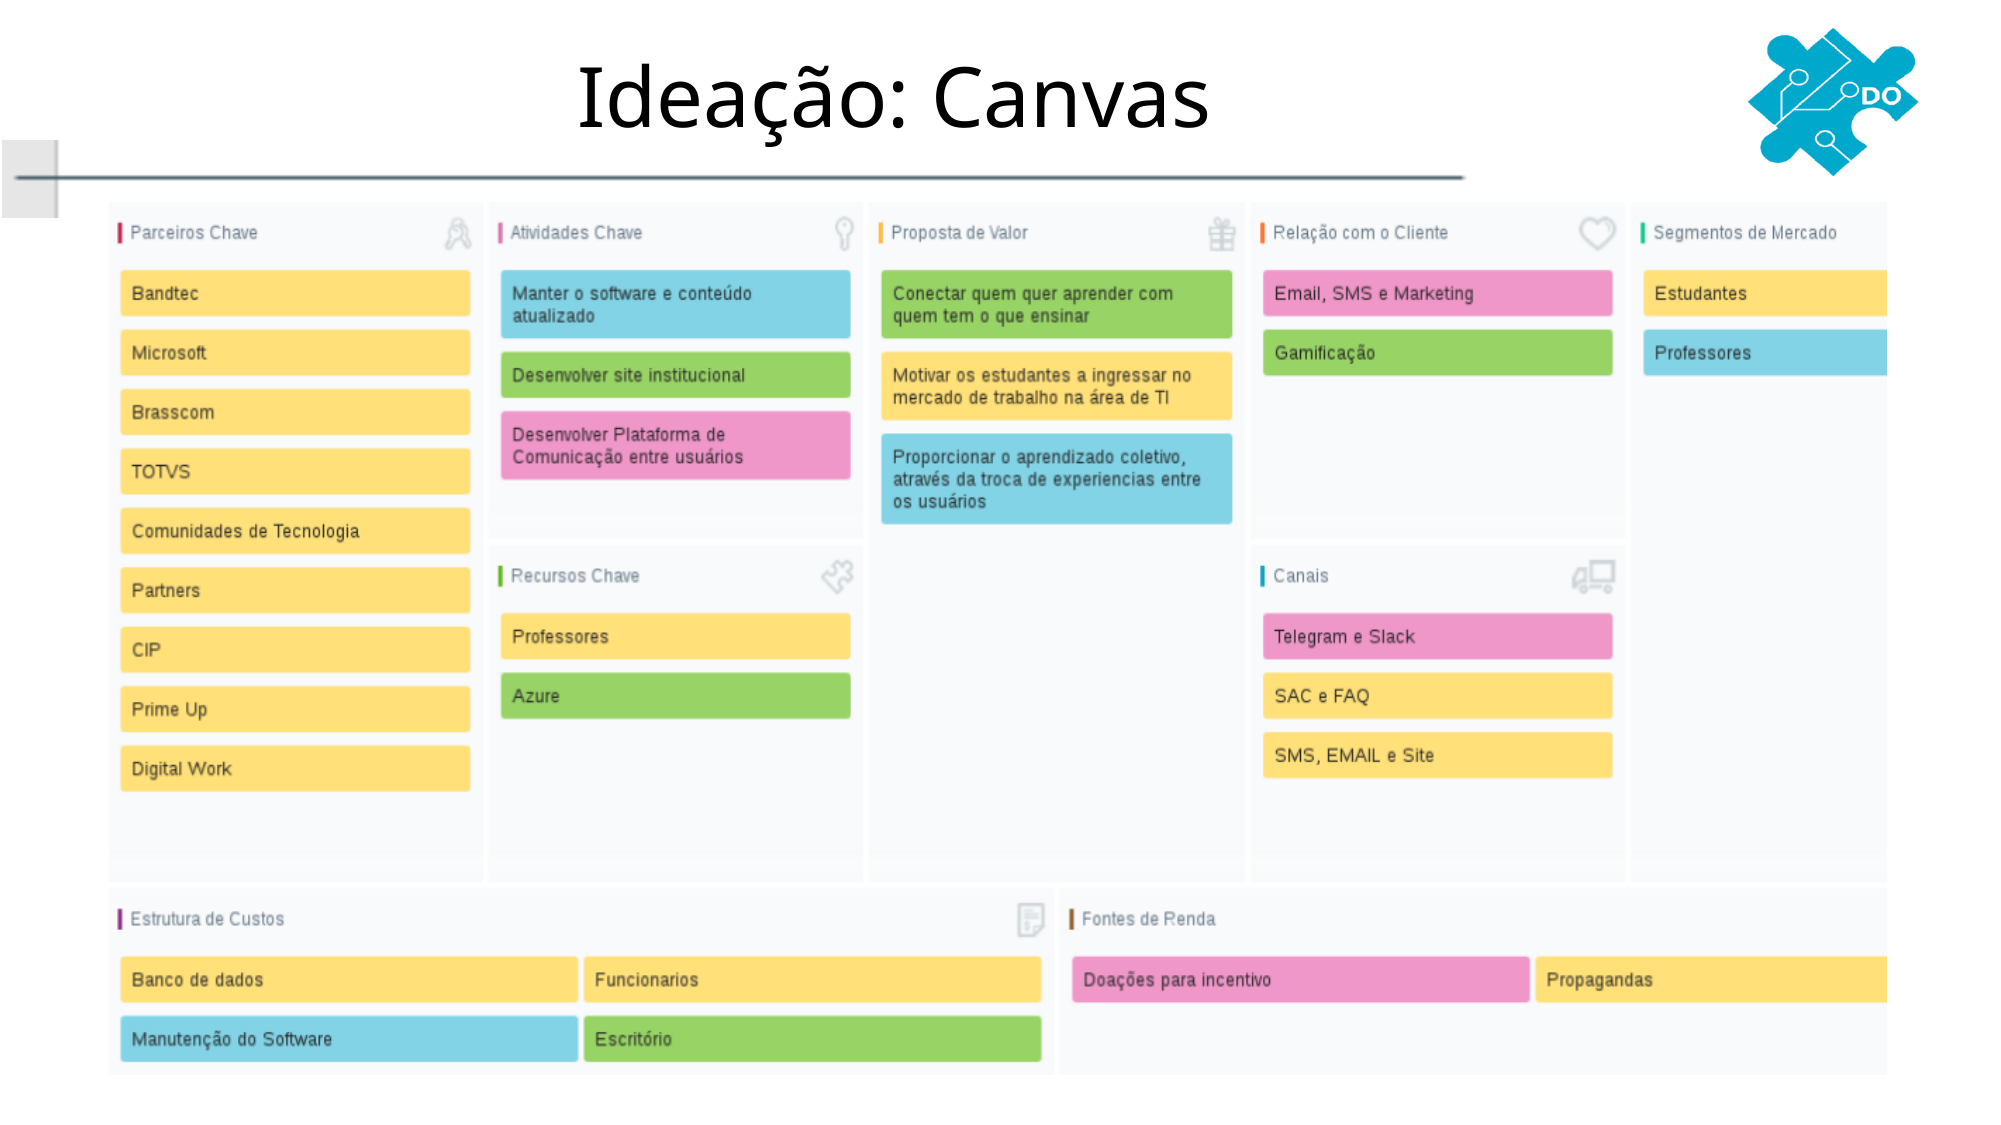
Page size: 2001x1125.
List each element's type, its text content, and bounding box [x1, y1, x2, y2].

text_box Ideação: Canvas [42, 0, 1747, 166]
picture [2, 17, 1926, 1075]
